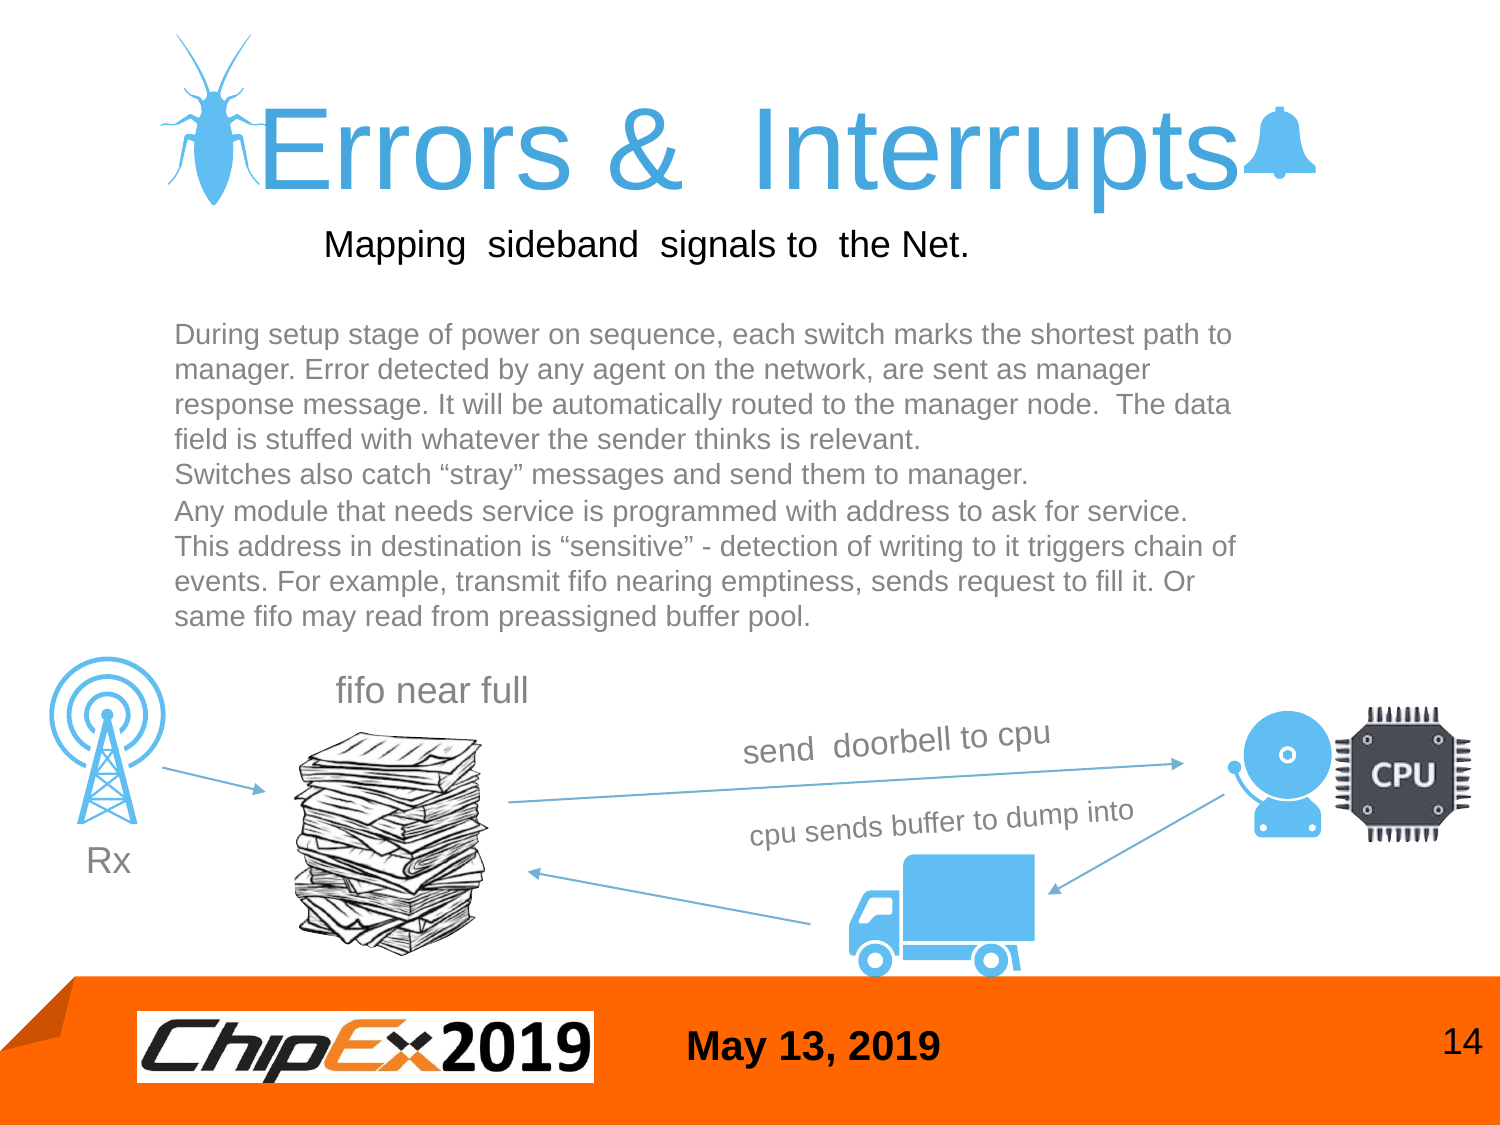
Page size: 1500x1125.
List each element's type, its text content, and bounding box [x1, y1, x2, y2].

text_box Mapping sideband signals to the Net. [315, 213, 978, 273]
slide_number 14 [1431, 1008, 1492, 1068]
text_box Rx [80, 830, 138, 887]
text_box [1047, 794, 1225, 895]
picture [1334, 705, 1472, 843]
text_box [903, 854, 1035, 941]
text_box [903, 944, 978, 961]
text_box [77, 708, 138, 825]
text_box cpu sends buffer to dump into [741, 783, 1142, 858]
text_box [162, 767, 266, 796]
text_box During setup stage of power on sequence, each switch marks the shortest path to manager. Error detected by any agent on the network, are sent as manager response message. It will be automatically routed to the manager node. The data field is stuffed with whatever the sender thinks is relevant. Switches also catch “stray” messages and send them to manager. [168, 309, 1259, 486]
text_box [849, 890, 900, 956]
text_box [527, 867, 811, 925]
picture [137, 1011, 594, 1083]
text_box Any module that needs service is programmed with address to ask for service. This address in destination is “sensitive” - detection of writing to it triggers chain of events. For example, transmit fifo nearing emptiness, sends request to fill it. Or same fifo may read from preassigned buffer pool. [168, 486, 1259, 639]
title Errors & Interrupts [145, 1, 1354, 284]
text_box fifo near full [329, 659, 536, 717]
text_box [508, 757, 1184, 803]
picture [294, 731, 490, 957]
text_box [160, 34, 268, 206]
text_box [1244, 106, 1316, 179]
text_box [858, 943, 893, 978]
text_box [1004, 944, 1021, 971]
text_box [1227, 710, 1328, 838]
text_box send doorbell to cpu [734, 703, 1059, 778]
text_box [974, 943, 1009, 978]
text_box [49, 656, 166, 769]
